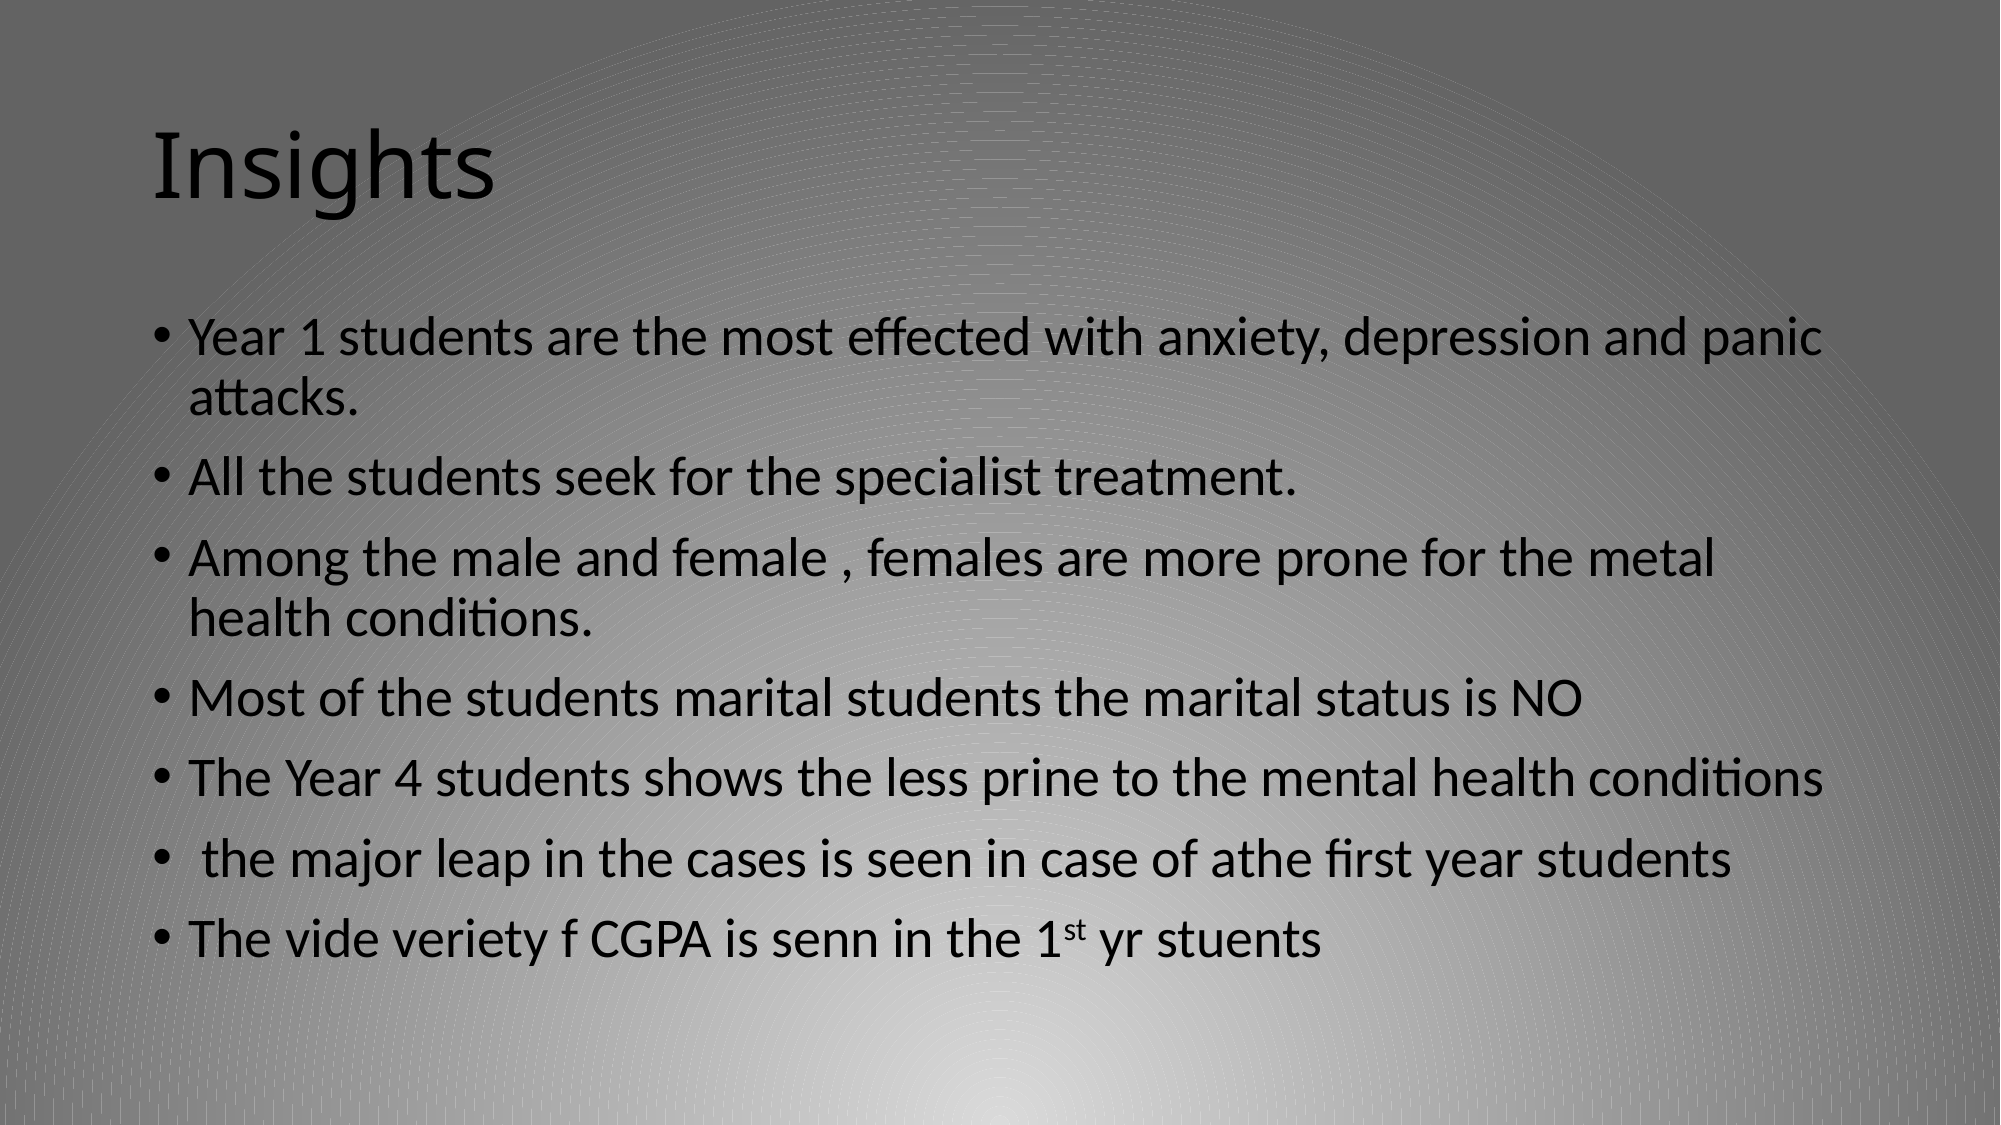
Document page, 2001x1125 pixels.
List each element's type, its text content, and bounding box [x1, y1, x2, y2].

title Insights [137, 59, 1863, 278]
list Year 1 students are the most effected with anxiety, depression and panic attacks. All the students seek for the specialist treatment. Among the male and female , females are more prone for the metal health conditions. Most of the students marital students the marital status is NO The Year 4 students shows the less prine to the mental health conditions the major leap in the cases is seen in case of athe first year students The vide veriety f CGPA is senn in the 1st yr stuents [137, 299, 1863, 1014]
